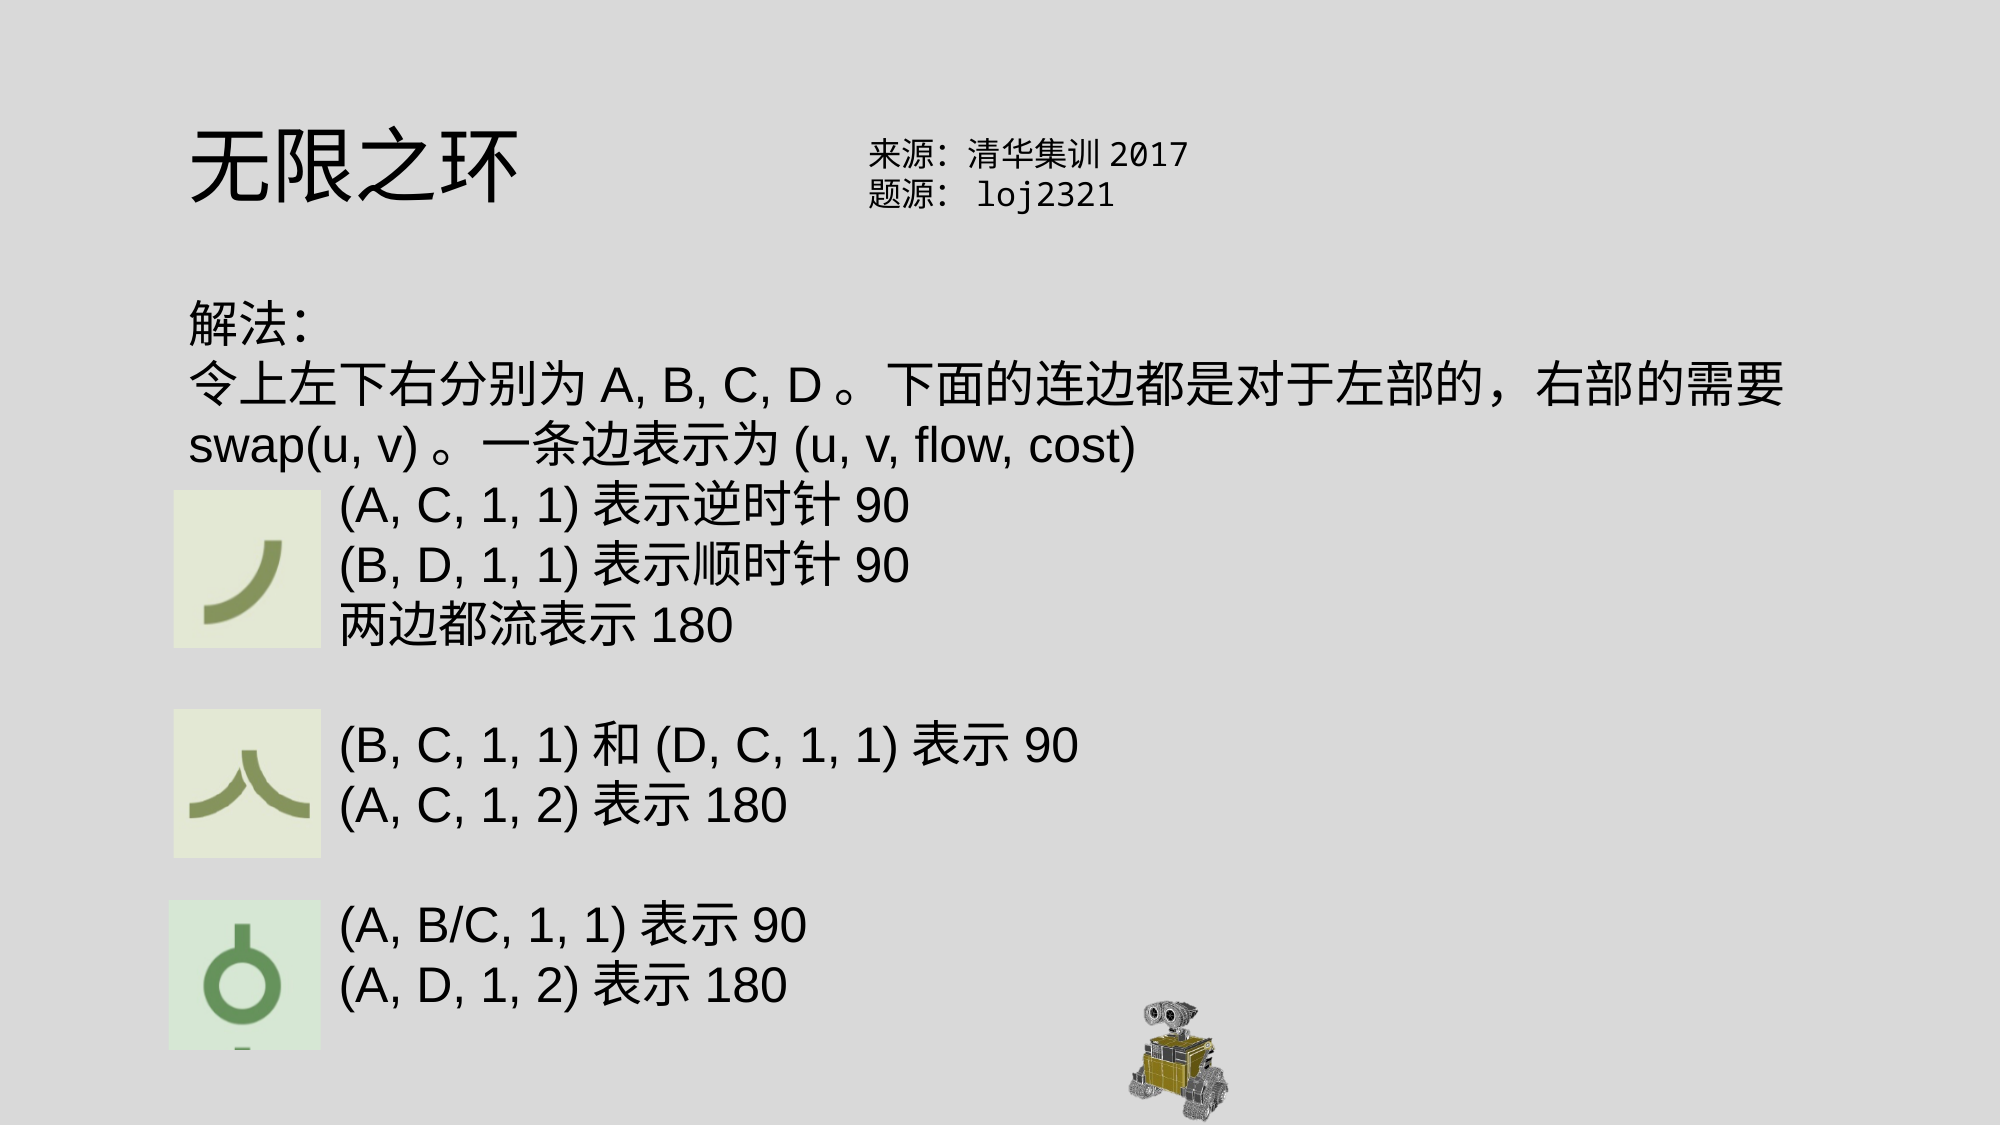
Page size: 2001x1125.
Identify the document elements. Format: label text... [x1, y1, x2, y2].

picture [173, 490, 321, 648]
text_box 解法： 令上左下右分别为A, B, C, D。下面的连边都是对于左部的，右部的需要 swap(u, v)。一条边表示为(u, v, flow, cost) (A, C, 1, 1)表示逆时针90 (B, D, 1, 1)表示顺时针90 两边都流表示180 (B, C, 1, 1)和(D, C, 1, 1)表示90 (A, C, 1, 2)表示180 (A, B/C, 1, 1)表示90 (A, D, 1, 2)表示180 [173, 285, 1823, 1081]
picture [173, 708, 321, 858]
picture [168, 900, 321, 1050]
text_box 来源：清华集训2017 题源：loj2321 [853, 125, 1473, 221]
text_box 无限之环 [173, 106, 943, 221]
picture [1119, 997, 1243, 1124]
